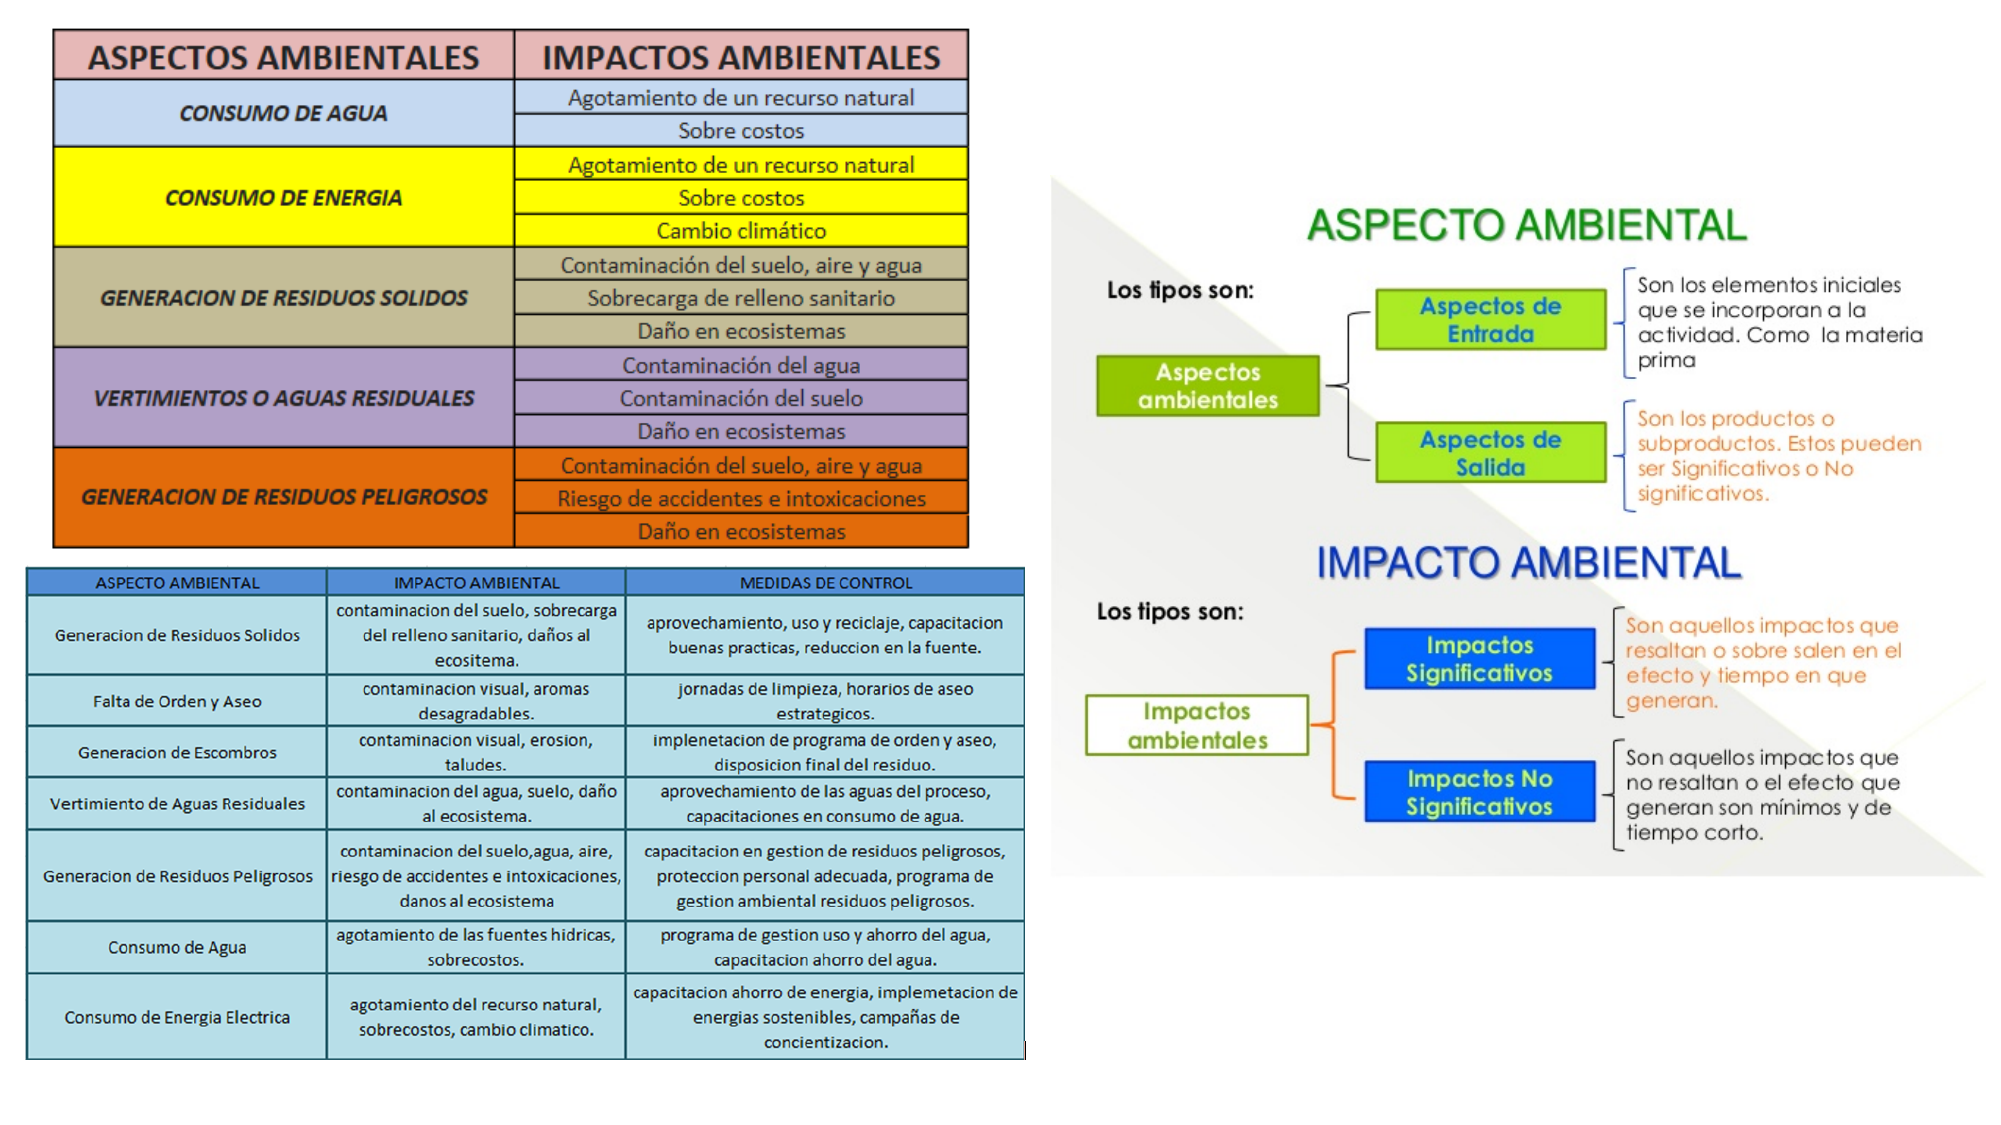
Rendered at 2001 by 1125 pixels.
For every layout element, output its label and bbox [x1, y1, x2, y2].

picture [25, 18, 1027, 1060]
picture [1049, 175, 1986, 879]
